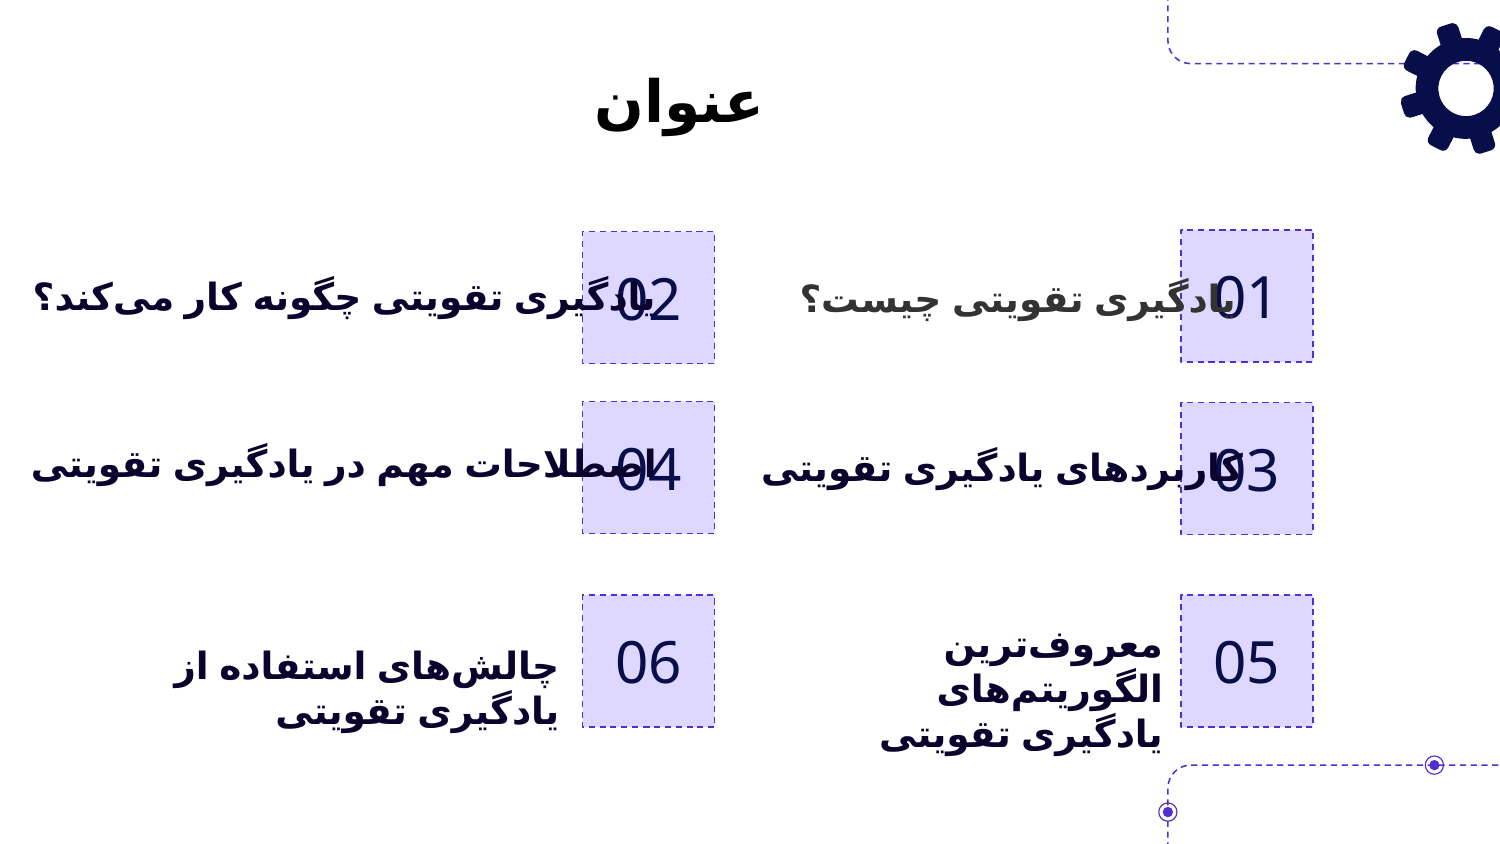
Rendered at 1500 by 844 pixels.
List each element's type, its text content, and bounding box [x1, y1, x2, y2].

title 03 [1180, 402, 1314, 535]
title 02 [582, 231, 715, 364]
title 05 [1180, 594, 1314, 728]
text_box کاربردهای یادگیری تقویتی [745, 436, 1258, 532]
text_box یادگیری تقویتی چگونه کار می‌کند؟ [17, 265, 671, 361]
text_box معروف‌ترین الگوریتم‌های یادگیری تقویتی [820, 612, 1178, 798]
title 04 [582, 401, 715, 534]
text_box عنوان [500, 56, 859, 141]
title 06 [582, 594, 715, 728]
text_box چالش‌های استفاده از یادگیری تقویتی [66, 634, 575, 810]
title 01 [1180, 229, 1314, 363]
text_box یادگیری تقویتی چیست؟ [784, 267, 1251, 363]
text_box اصطلاحات مهم در یادگیری تقویتی [15, 432, 672, 563]
